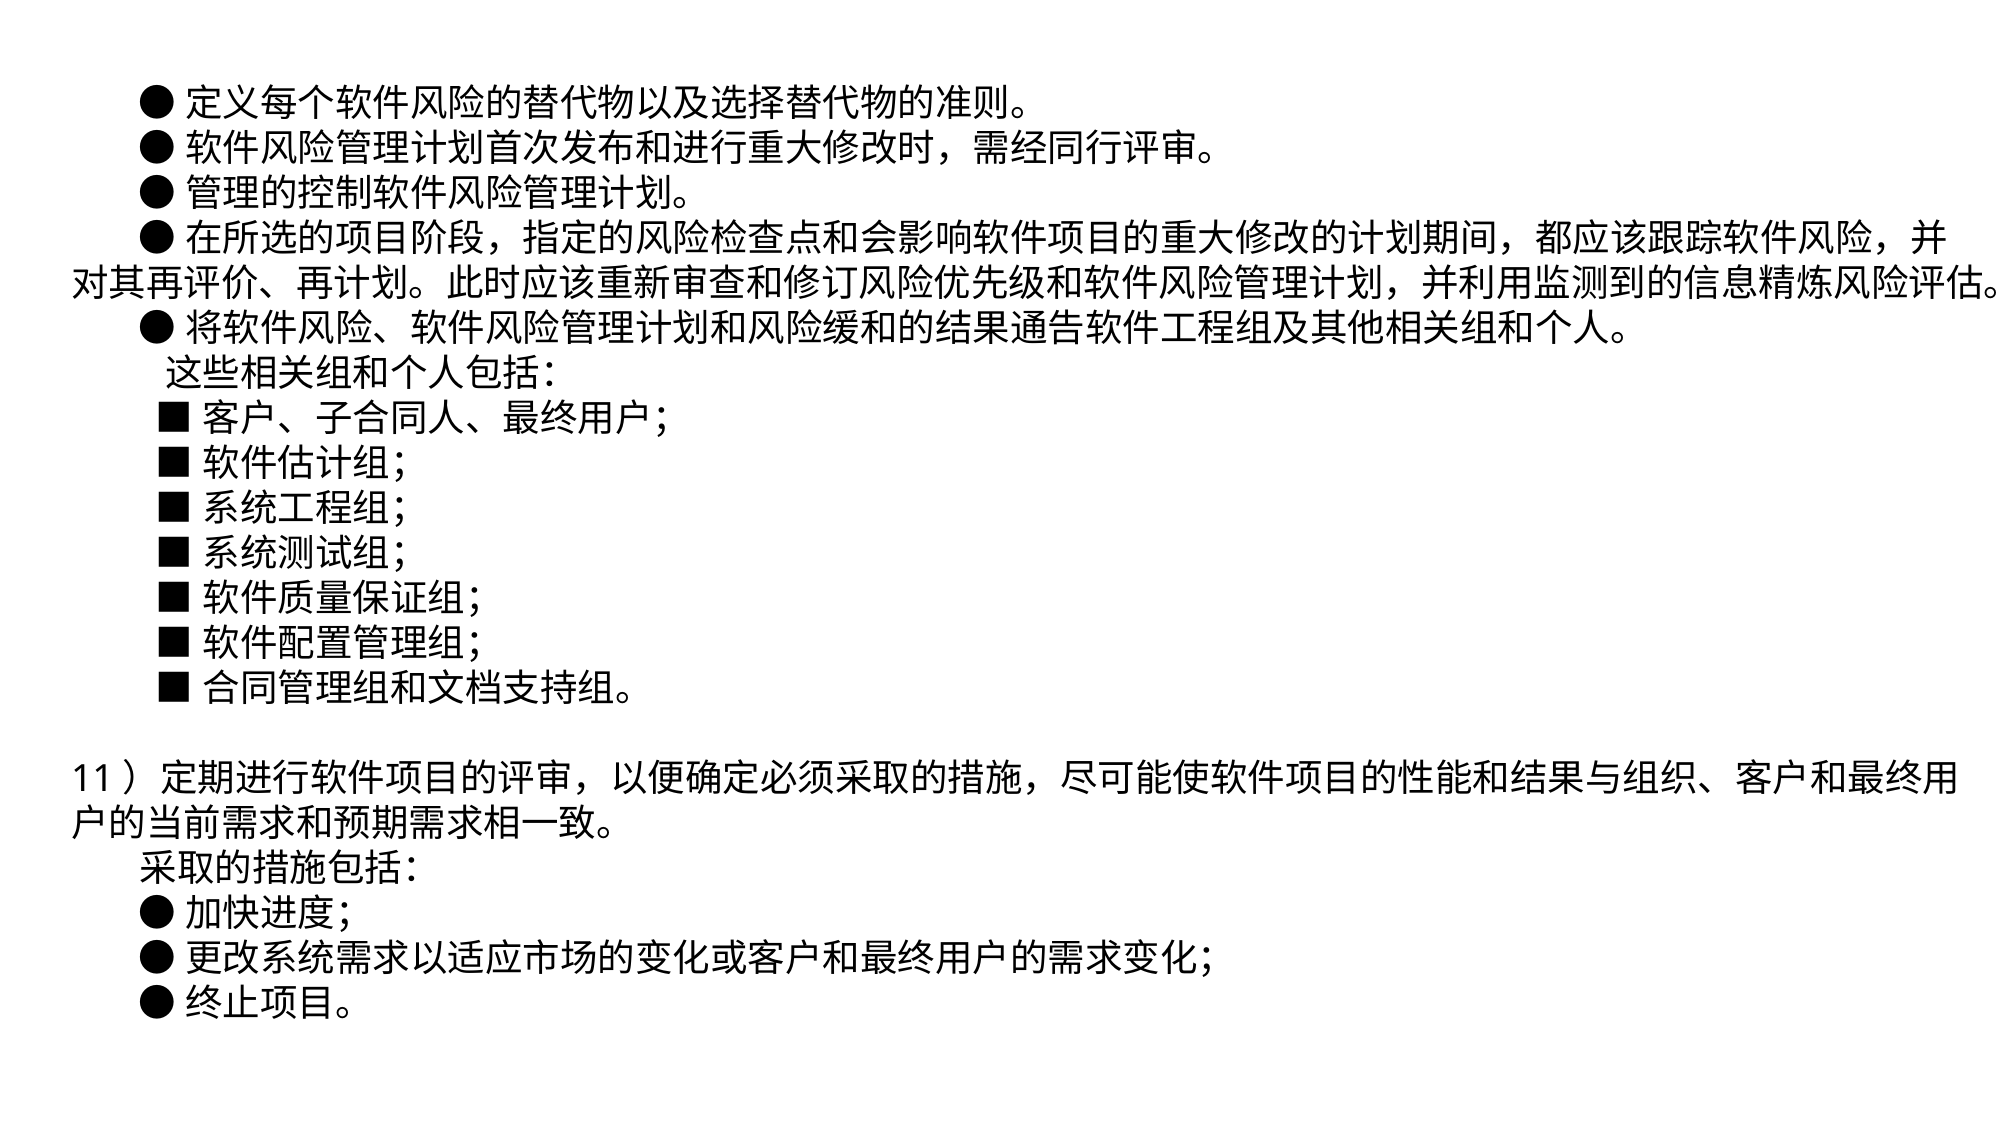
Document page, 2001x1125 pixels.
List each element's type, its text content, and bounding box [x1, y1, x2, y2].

text_box ●定义每个软件风险的替代物以及选择替代物的准则。 ●软件风险管理计划首次发布和进行重大修改时，需经同行评审。 ●管理的控制软件风险管理计划。 ●在所选的项目阶段，指定的风险检查点和会影响软件项目的重大修改的计划期间，都应该跟踪软件风险，并对其再评价、再计划。此时应该重新审查和修订风险优先级和软件风险管理计划，并利用监测到的信息精炼风险评估。 ●将软件风险、软件风险管理计划和风险缓和的结果通告软件工程组及其他相关组和个人。 这些相关组和个人包括： ■客户、子合同人、最终用户； ■软件估计组； ■系统工程组； ■系统测试组； ■软件质量保证组； ■软件配置管理组； ■合同管理组和文档支持组。 11）定期进行软件项目的评审，以便确定必须采取的措施，尽可能使软件项目的性能和结果与组织、客户和最终用户的当前需求和预期需求相一致。 采取的措施包括： ●加快进度； ●更改系统需求以适应市场的变化或客户和最终用户的需求变化； ●终止项目。 [56, 71, 2000, 1032]
